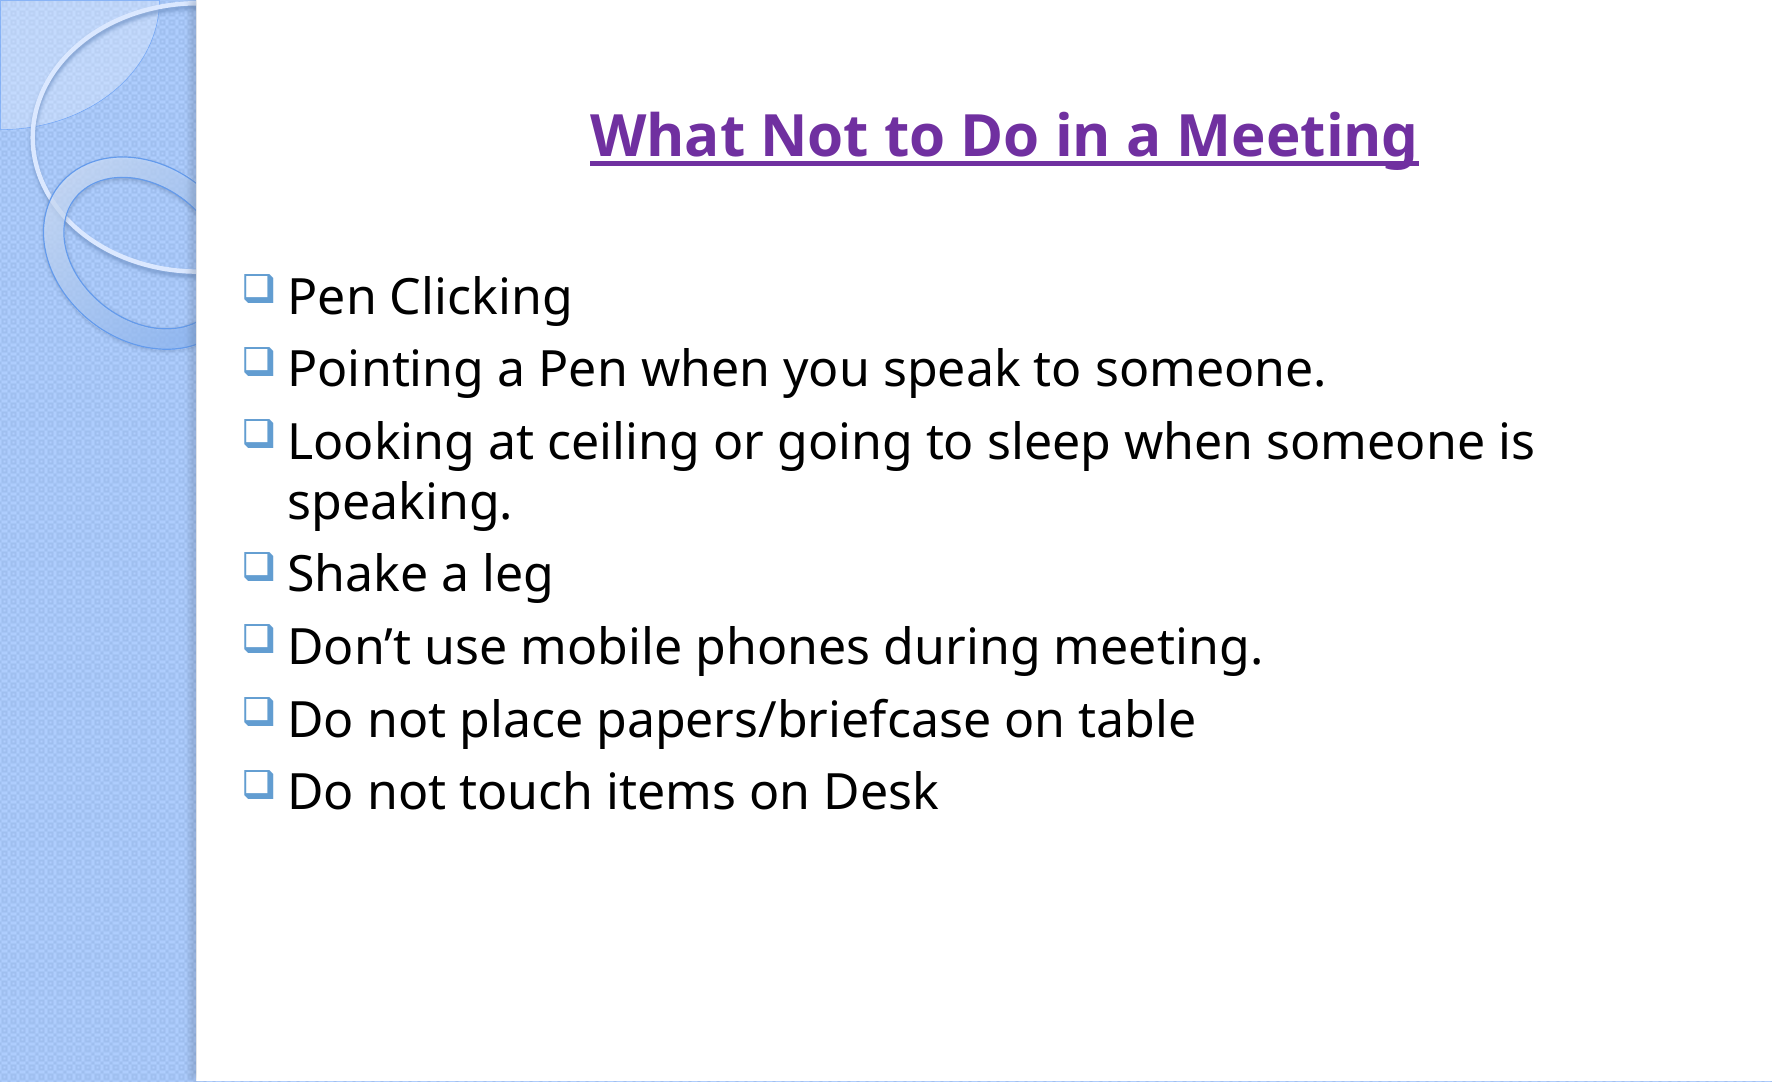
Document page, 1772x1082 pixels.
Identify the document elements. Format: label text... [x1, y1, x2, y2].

list Pen Clicking Pointing a Pen when you speak to someone. Looking at ceiling or going to sleep when someone is speaking. Shake a leg Don’t use mobile phones during meeting. Do not place papers/briefcase on table Do not touch items on Desk [212, 257, 1668, 1002]
title What Not to Do in a Meeting [278, 43, 1732, 224]
